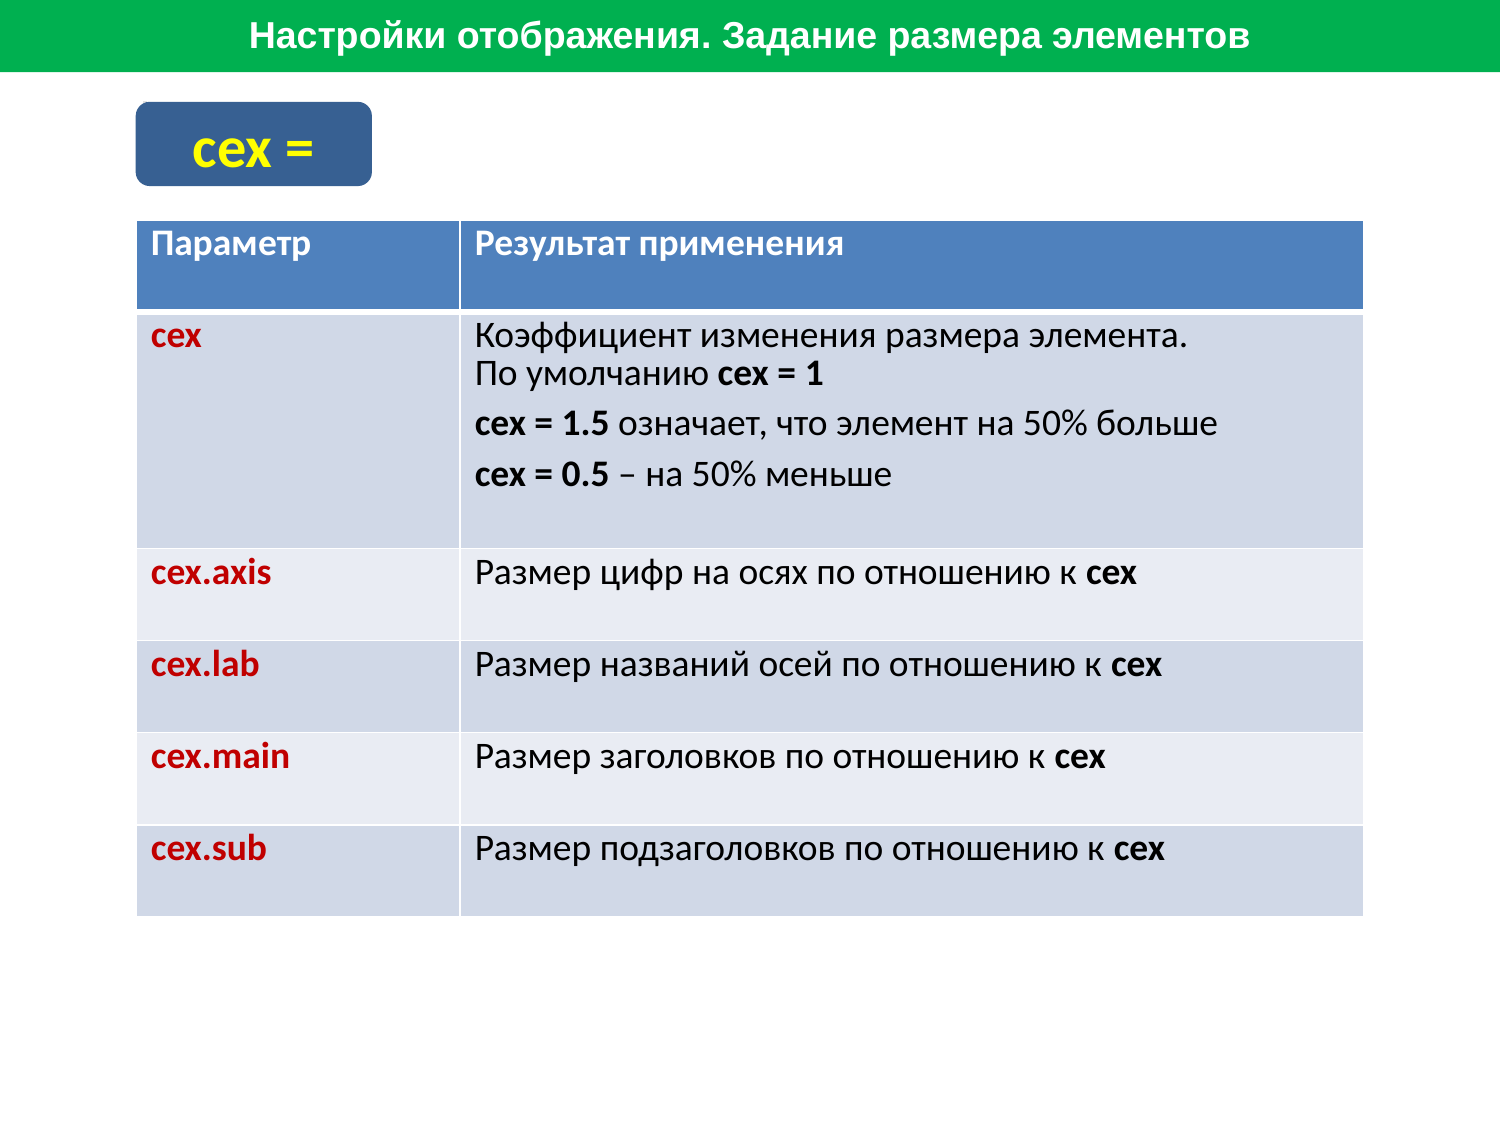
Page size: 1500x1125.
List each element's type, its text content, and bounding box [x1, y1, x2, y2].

table_cell cex [137, 315, 459, 548]
table_header Результат применения [461, 221, 1363, 309]
table_cell Размер подзаголовков по отношению к cex [461, 826, 1363, 916]
table_cell Размер заголовков по отношению к cex [461, 733, 1363, 824]
table_cell cex.main [137, 733, 459, 824]
table_cell cex.sub [137, 826, 459, 916]
table_cell Размер названий осей по отношению к cex [461, 641, 1363, 732]
table_cell Коэффициент изменения размера элемента. По умолчанию cex = 1 cex = 1.5 означает, что элемент на 50% больше cex = 0.5 – на 50% меньше [461, 315, 1363, 548]
table_cell Размер цифр на осях по отношению к cex [461, 549, 1363, 640]
text_box cex = [133, 99, 375, 189]
title Настройки отображения. Задание размера элементов [0, 0, 1500, 73]
table_cell cex.axis [137, 549, 459, 640]
table_cell cex.lab [137, 641, 459, 732]
table_header Параметр [137, 221, 459, 309]
